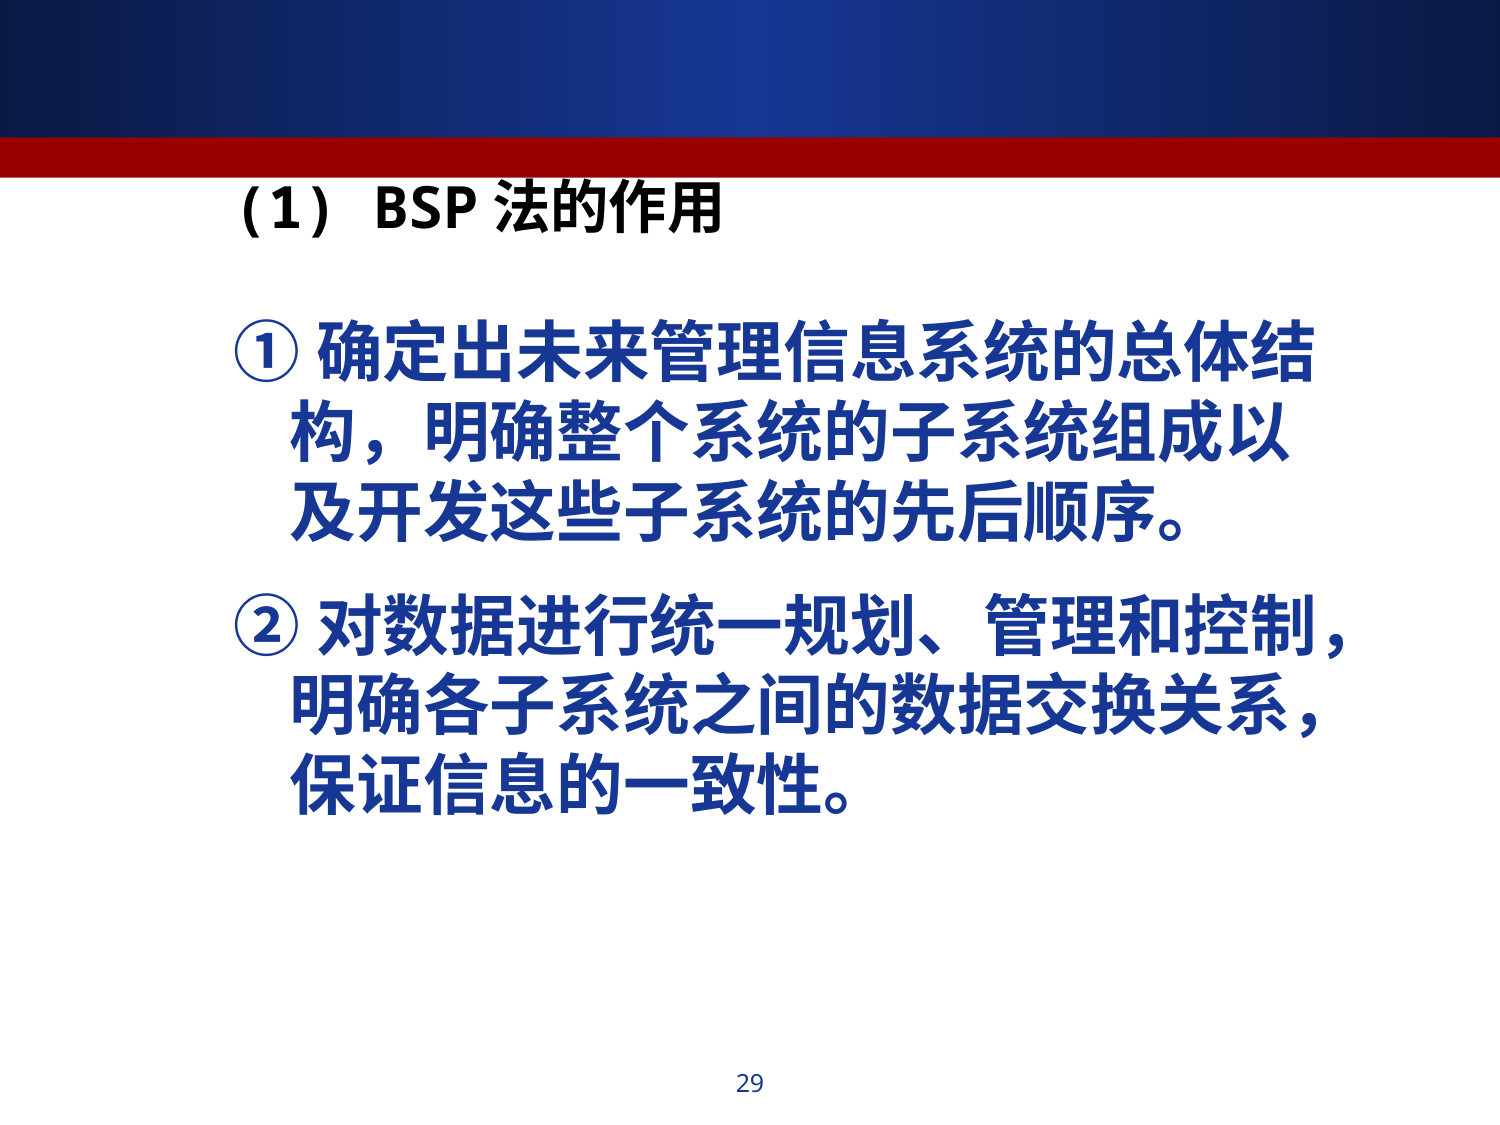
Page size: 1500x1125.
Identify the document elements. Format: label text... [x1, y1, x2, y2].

list ①确定出未来管理信息系统的总体结构，明确整个系统的子系统组成以及开发这些子系统的先后顺序。 ②对数据进行统一规划、管理和控制，明确各子系统之间的数据交换关系，保证信息的一致性。 [218, 302, 1359, 978]
title (1) BSP法的作用 [218, 160, 951, 250]
slide_number 29 [574, 1059, 926, 1113]
